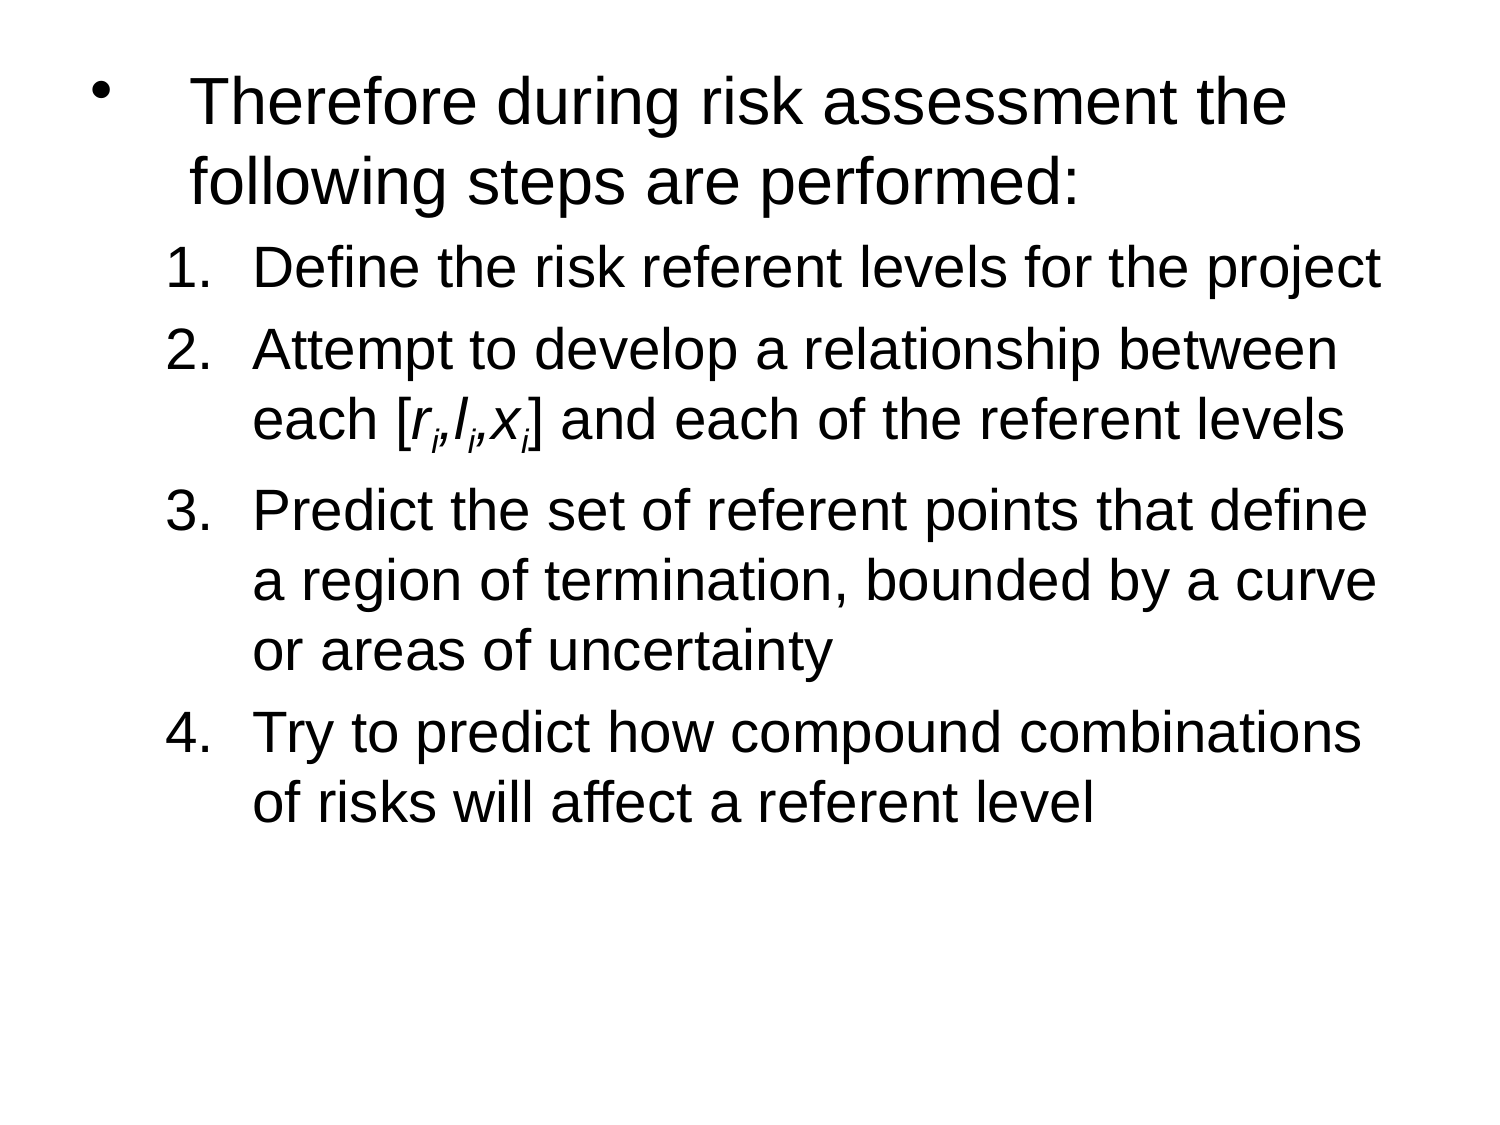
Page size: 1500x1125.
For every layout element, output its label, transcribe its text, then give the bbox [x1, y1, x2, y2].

list Therefore during risk assessment the following steps are performed: Define the risk referent levels for the project Attempt to develop a relationship between each [ri,li,xi] and each of the referent levels Predict the set of referent points that define a region of termination, bounded by a curve or areas of uncertainty Try to predict how compound combinations of risks will affect a referent level [74, 49, 1426, 1006]
